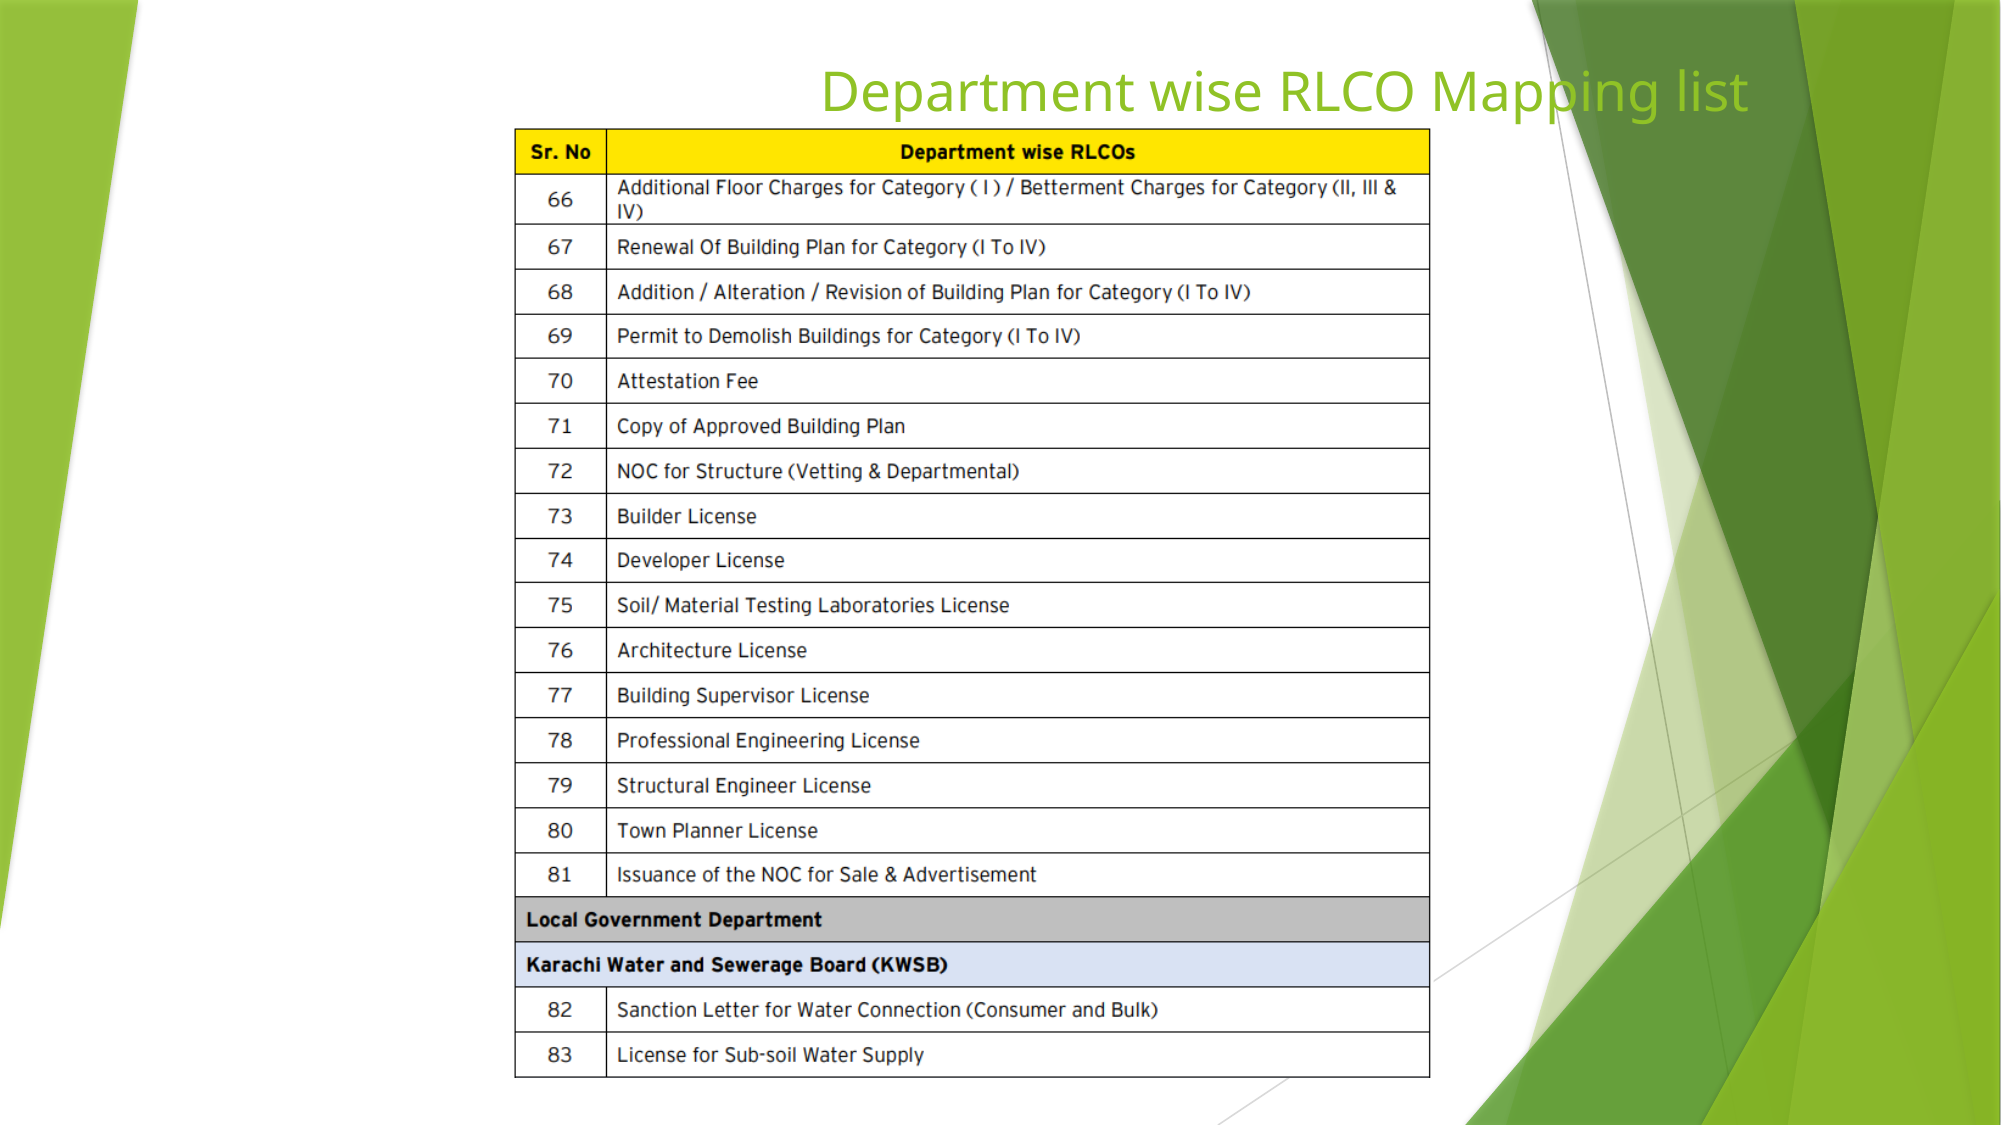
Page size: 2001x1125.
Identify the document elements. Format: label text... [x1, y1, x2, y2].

title Department wise RLCO Mapping list [265, 47, 1766, 123]
text_box [76, 123, 498, 207]
text_box [1436, 123, 1924, 207]
picture [500, 122, 1435, 1078]
